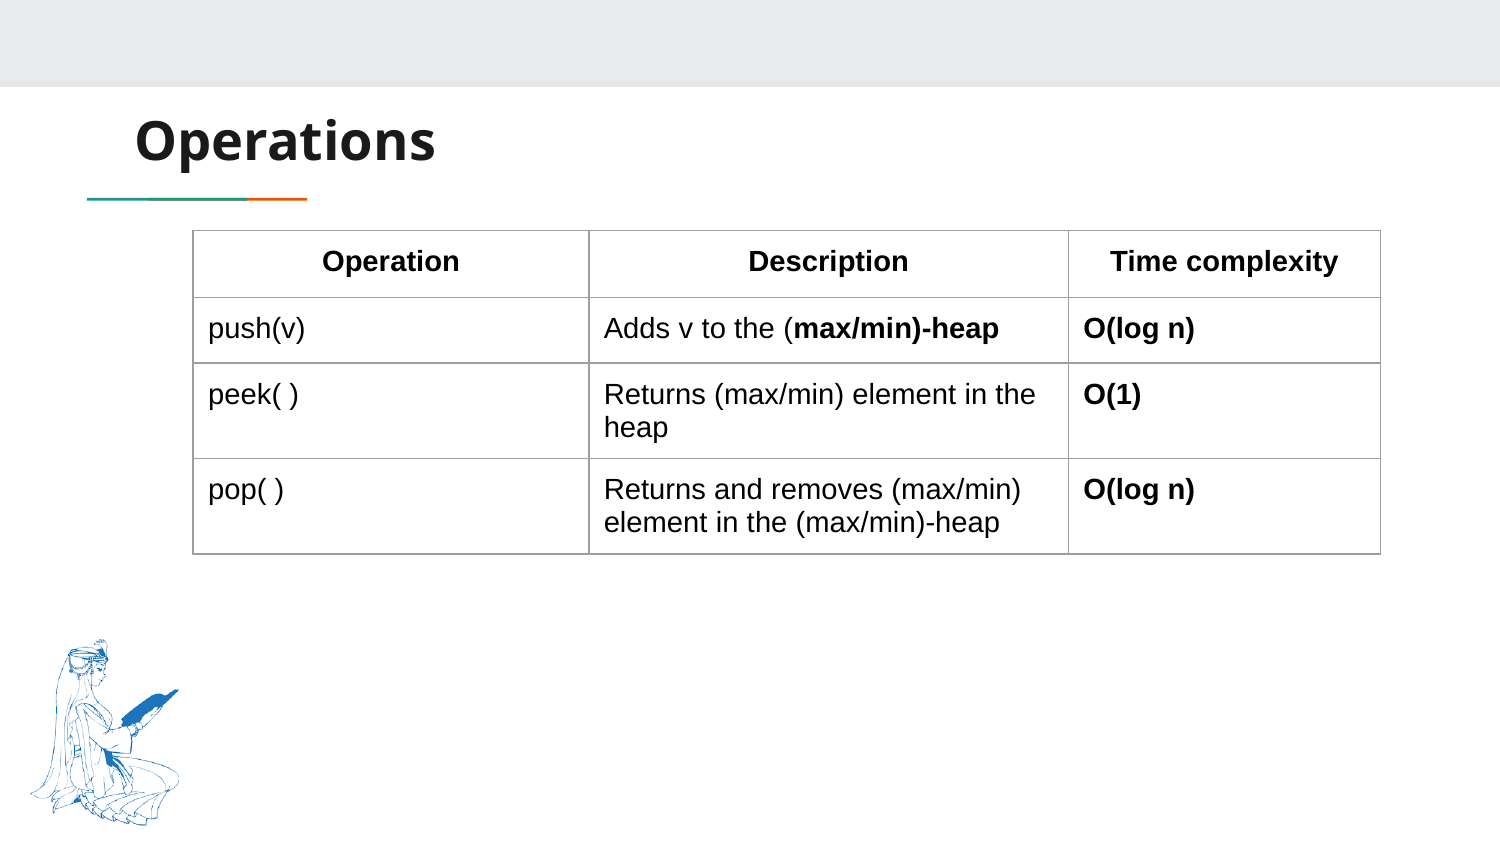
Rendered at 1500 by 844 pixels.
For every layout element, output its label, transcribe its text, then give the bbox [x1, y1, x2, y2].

table_header Time complexity [1069, 231, 1380, 297]
picture [0, 80, 1500, 844]
table_header Description [590, 231, 1068, 297]
table_cell Returns (max/min) element in the heap [590, 364, 1068, 458]
table_cell O(log n) [1069, 459, 1380, 553]
table_cell push(v) [194, 298, 588, 362]
table_cell pop( ) [194, 459, 588, 553]
table_cell O(1) [1069, 364, 1380, 458]
table_cell peek( ) [194, 364, 588, 458]
table_cell O(log n) [1069, 298, 1380, 362]
title Operations [119, 91, 1381, 180]
table_cell Returns and removes (max/min) element in the (max/min)-heap [590, 459, 1068, 553]
table_cell Adds v to the (max/min)-heap [590, 298, 1068, 362]
table_header Operation [194, 231, 588, 297]
